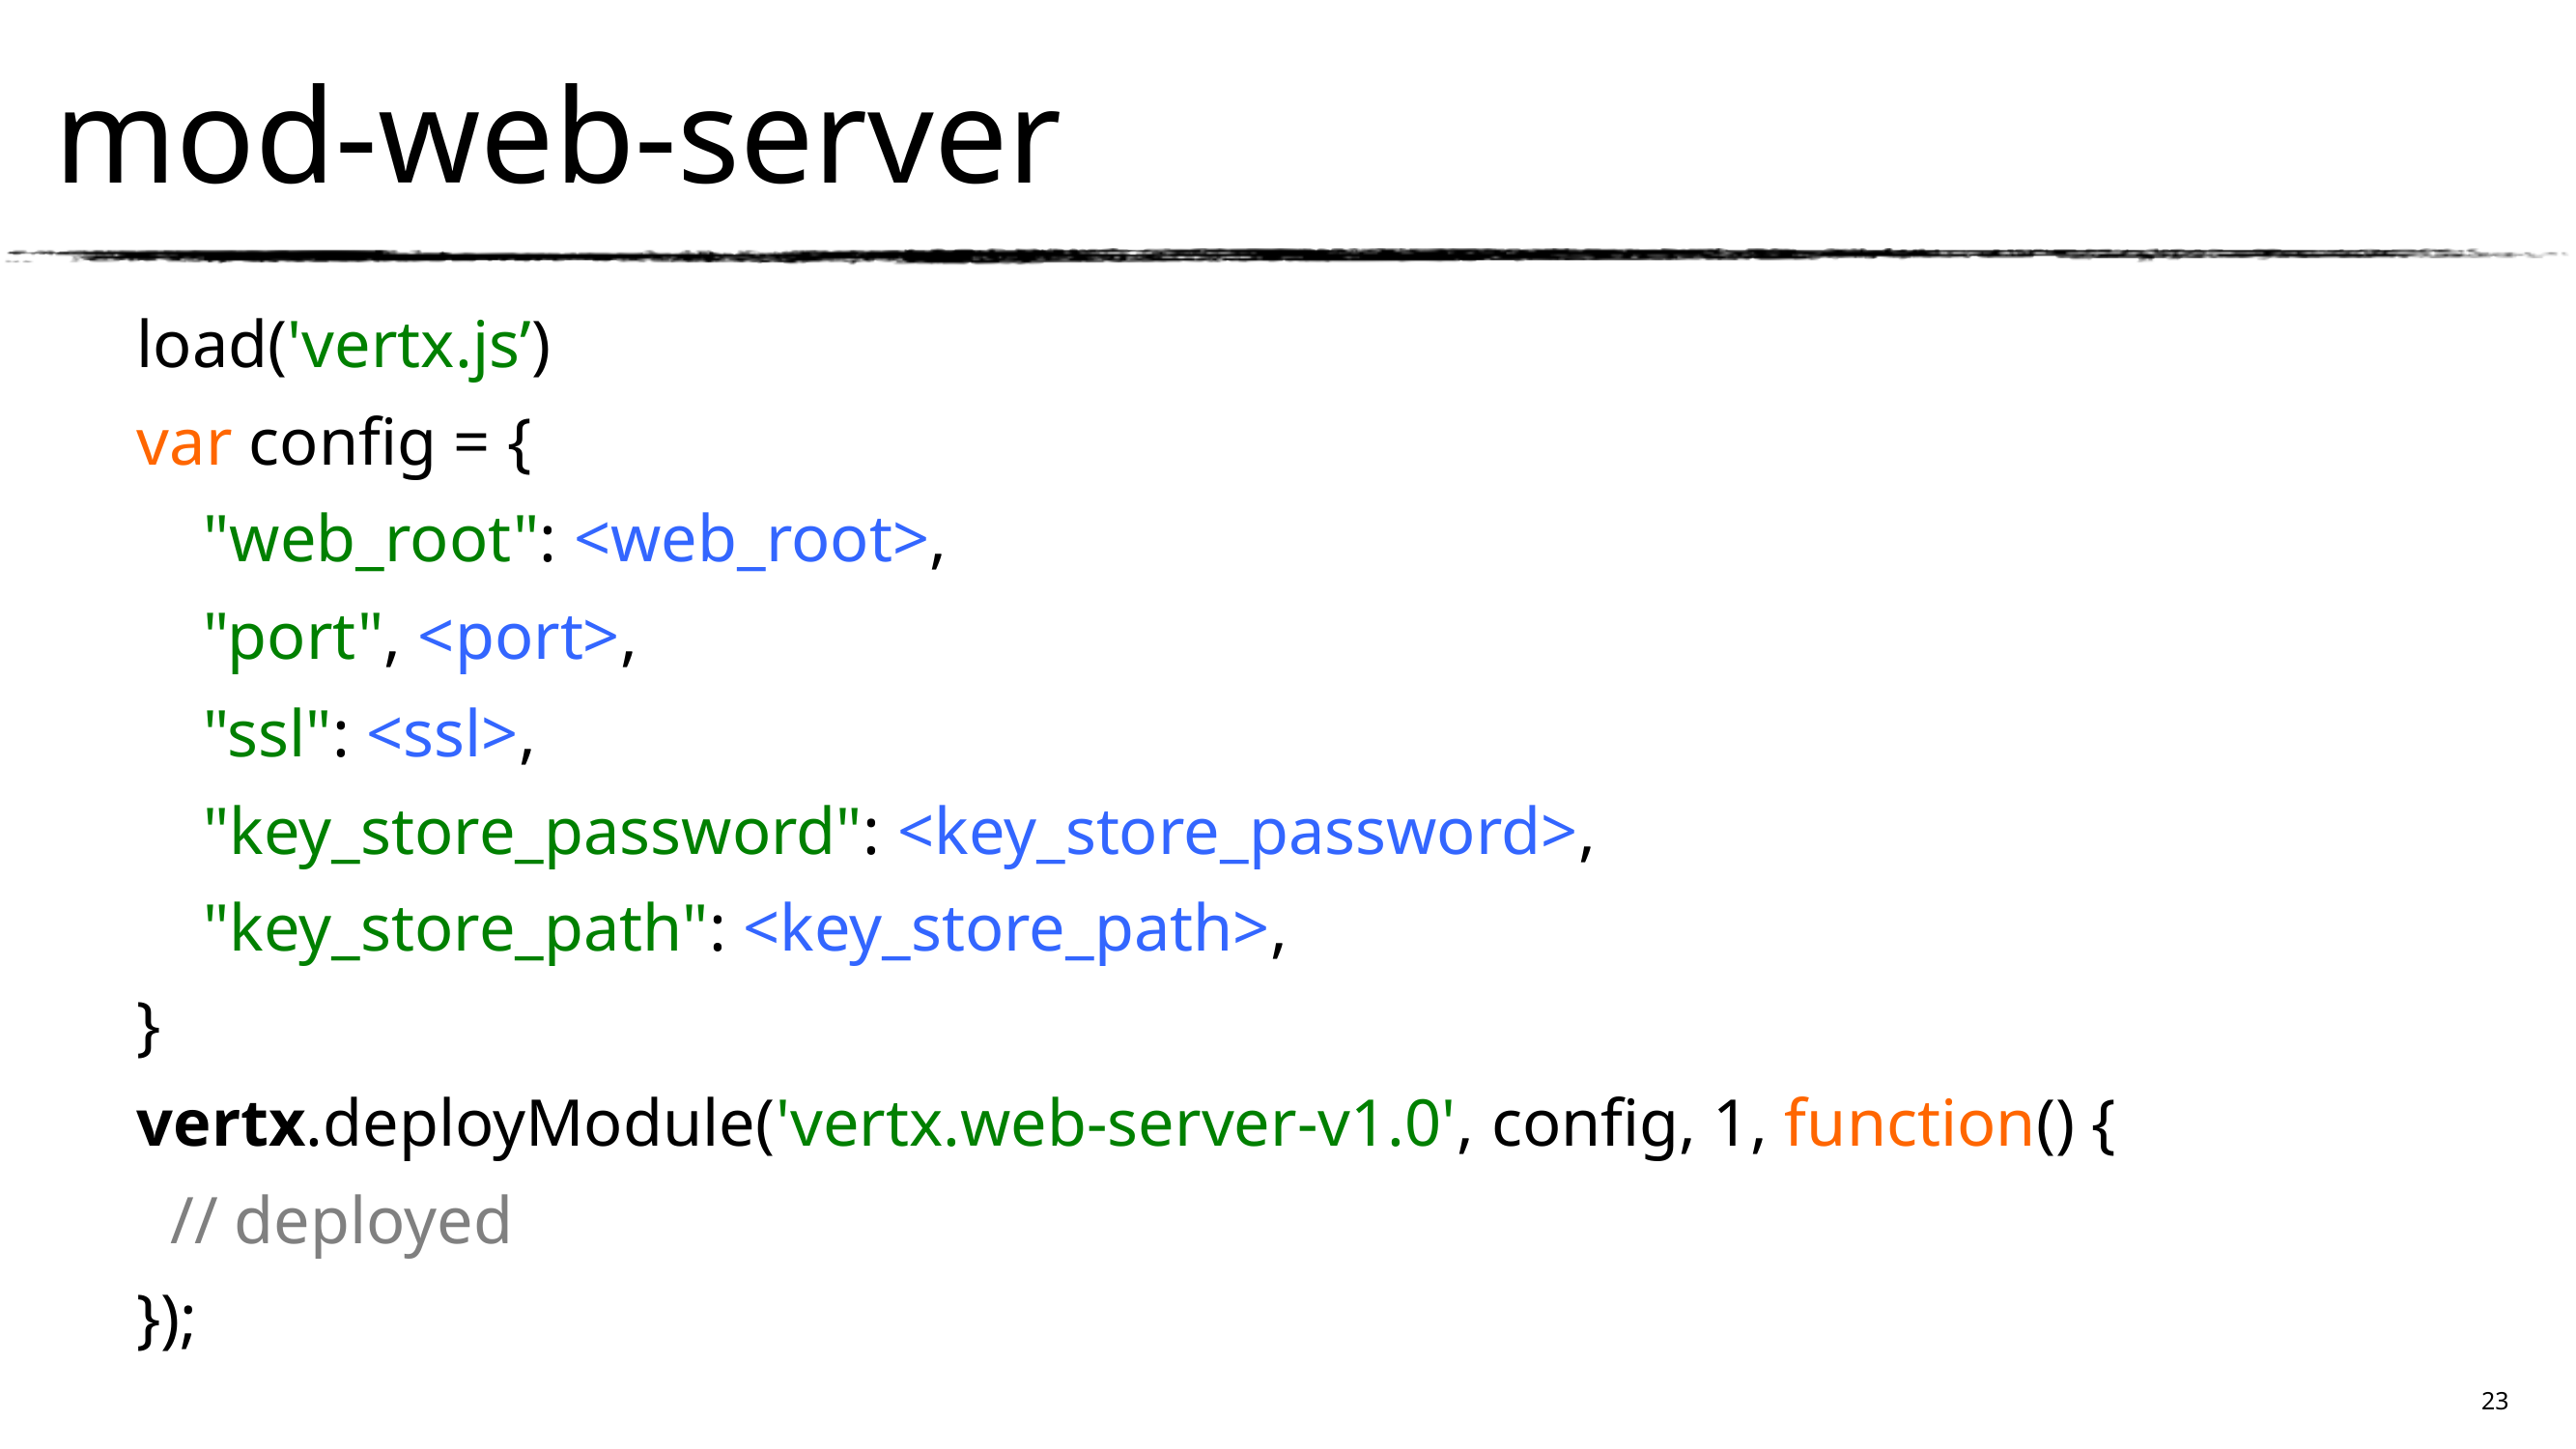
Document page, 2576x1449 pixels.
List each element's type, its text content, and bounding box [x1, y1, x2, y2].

title mod-web-server [45, 12, 2528, 250]
picture [0, 248, 2576, 268]
text_box 23 [2474, 1378, 2517, 1423]
list load('vertx.js’) var config = { "web_root": <web_root>, "port", <port>, "ssl": <ssl>, "key_store_password": <key_store_password>, "key_store_path": <key_store_path>, } vertx.deployModule('vertx.web-server-v1.0', config, 1, function() { // deployed }); [128, 294, 2508, 1334]
